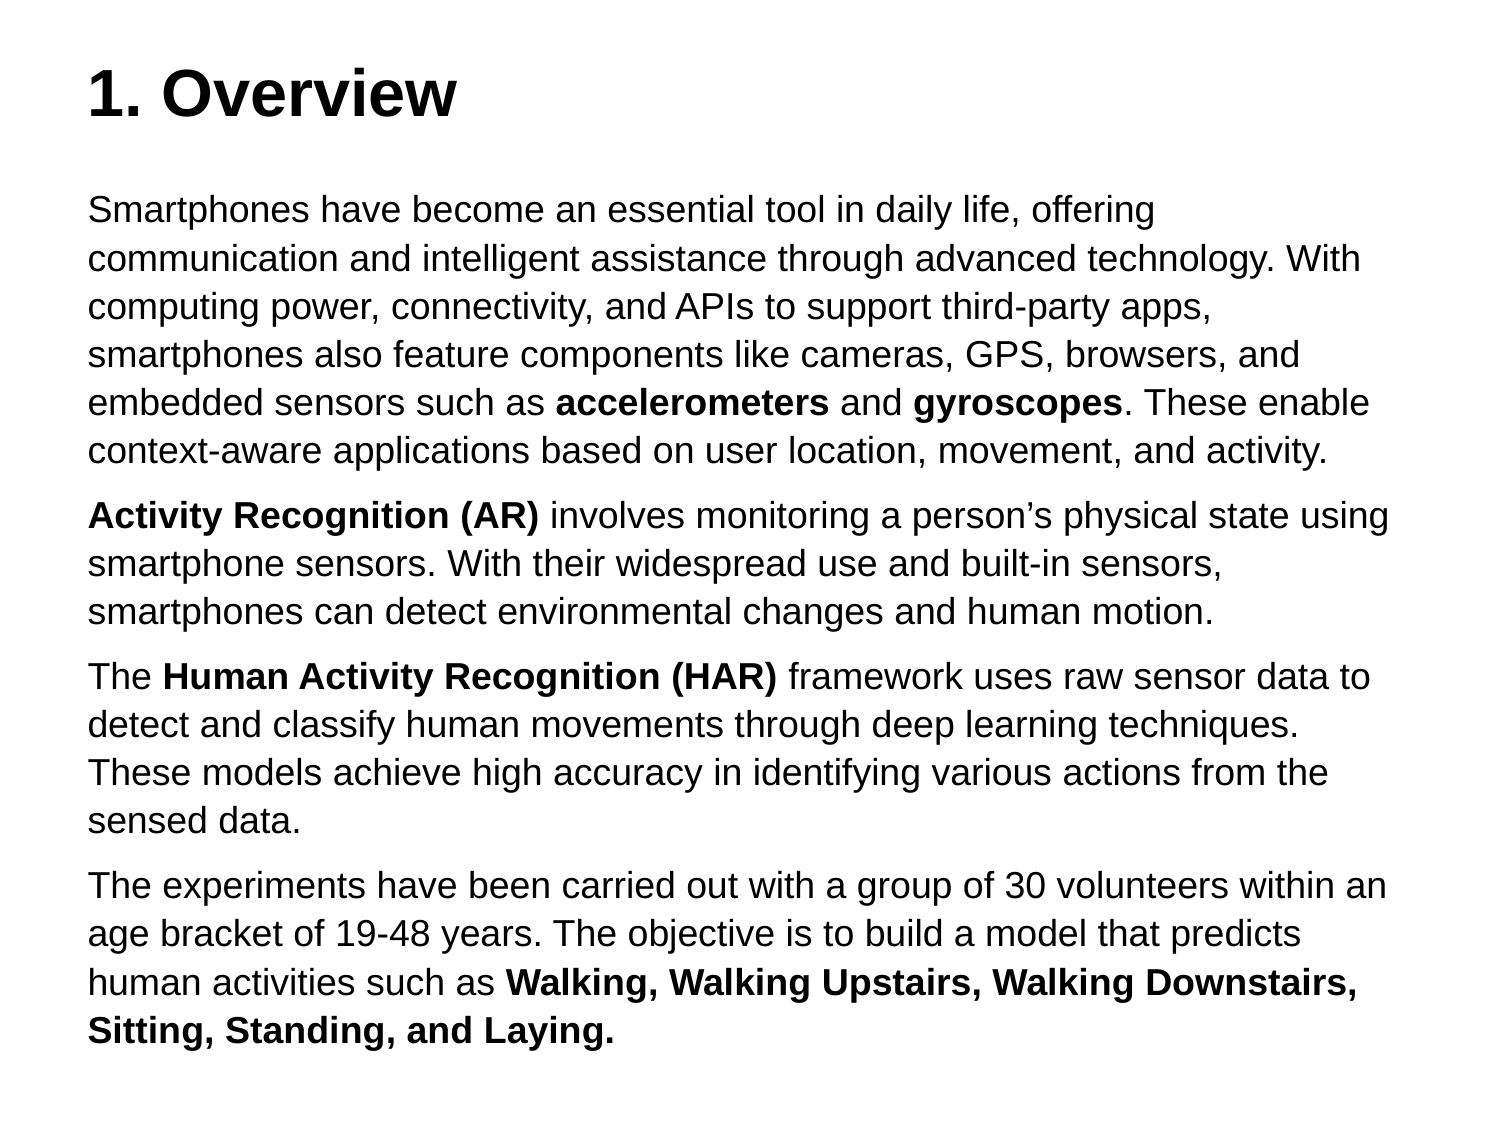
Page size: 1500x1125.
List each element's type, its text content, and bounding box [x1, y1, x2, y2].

text_box 1. Overview [72, 42, 700, 138]
text_box Smartphones have become an essential tool in daily life, offering communication and intelligent assistance through advanced technology. With computing power, connectivity, and APIs to support third-party apps, smartphones also feature components like cameras, GPS, browsers, and embedded sensors such as accelerometers and gyroscopes. These enable context-aware applications based on user location, movement, and activity. Activity Recognition (AR) involves monitoring a person’s physical state using smartphone sensors. With their widespread use and built-in sensors, smartphones can detect environmental changes and human motion. The Human Activity Recognition (HAR) framework uses raw sensor data to detect and classify human movements through deep learning techniques. These models achieve high accuracy in identifying various actions from the sensed data. The experiments have been carried out with a group of 30 volunteers within an age bracket of 19-48 years. The objective is to build a model that predicts human activities such as Walking, Walking Upstairs, Walking Downstairs, Sitting, Standing, and Laying. [72, 174, 1426, 1058]
